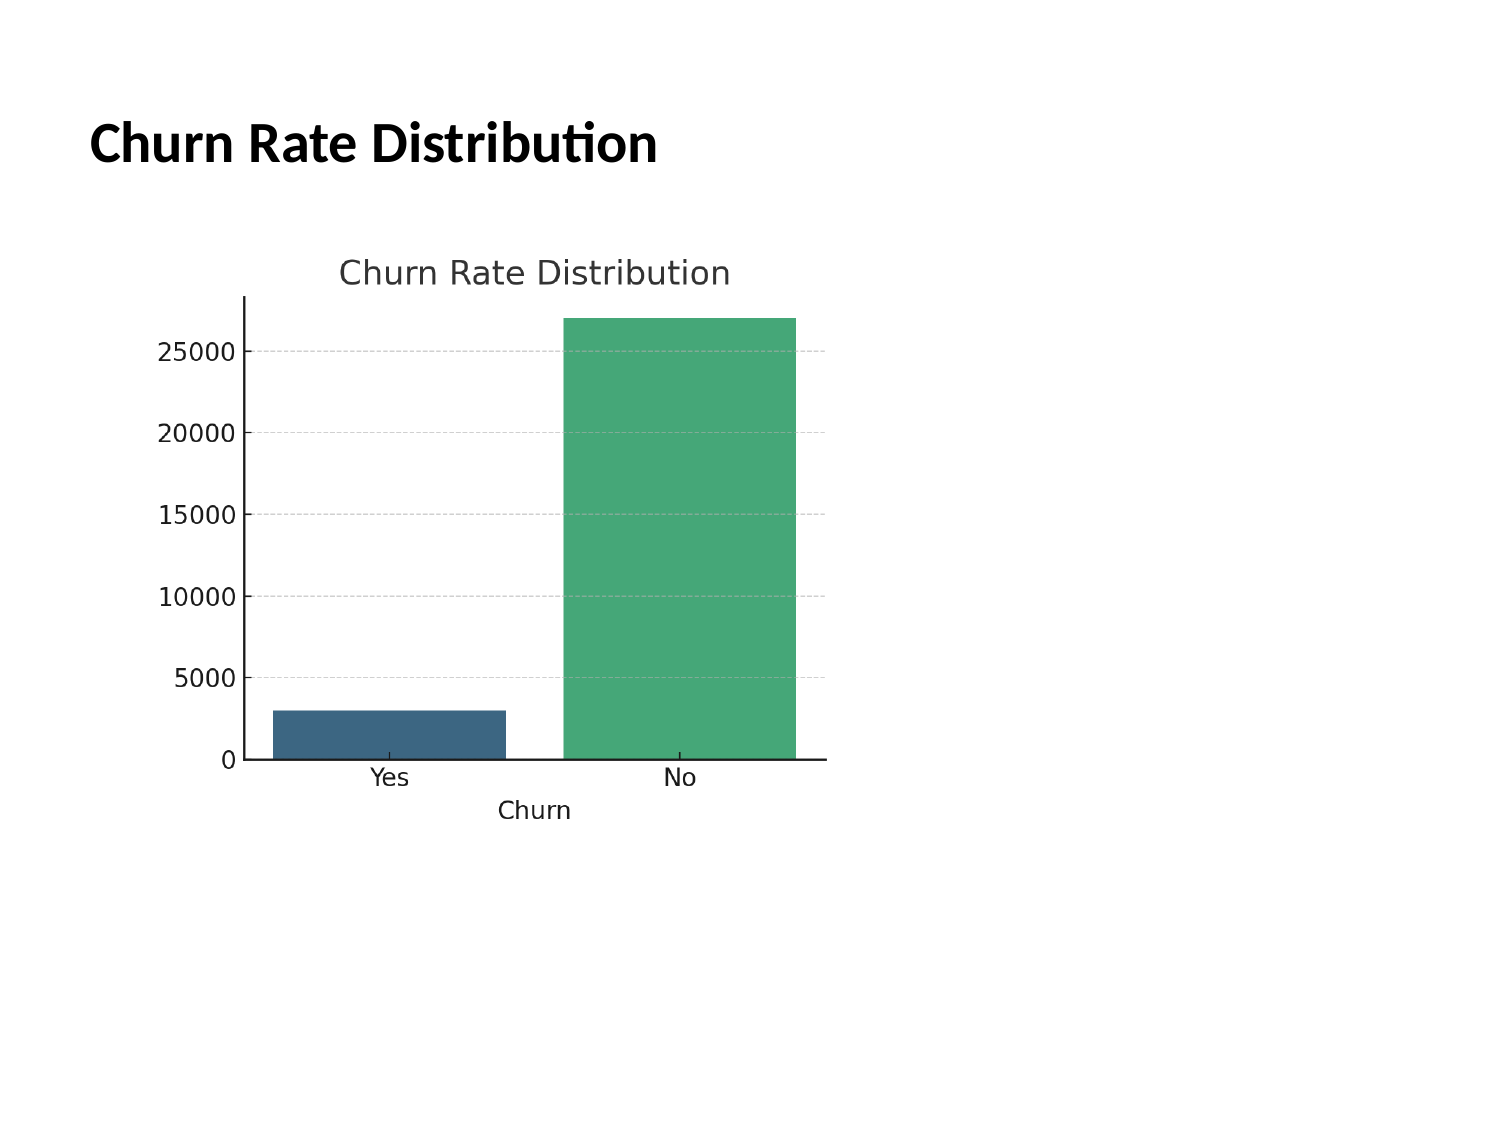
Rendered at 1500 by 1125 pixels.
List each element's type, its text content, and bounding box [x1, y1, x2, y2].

title Churn Rate Distribution [75, 45, 1425, 233]
picture [149, 224, 901, 826]
